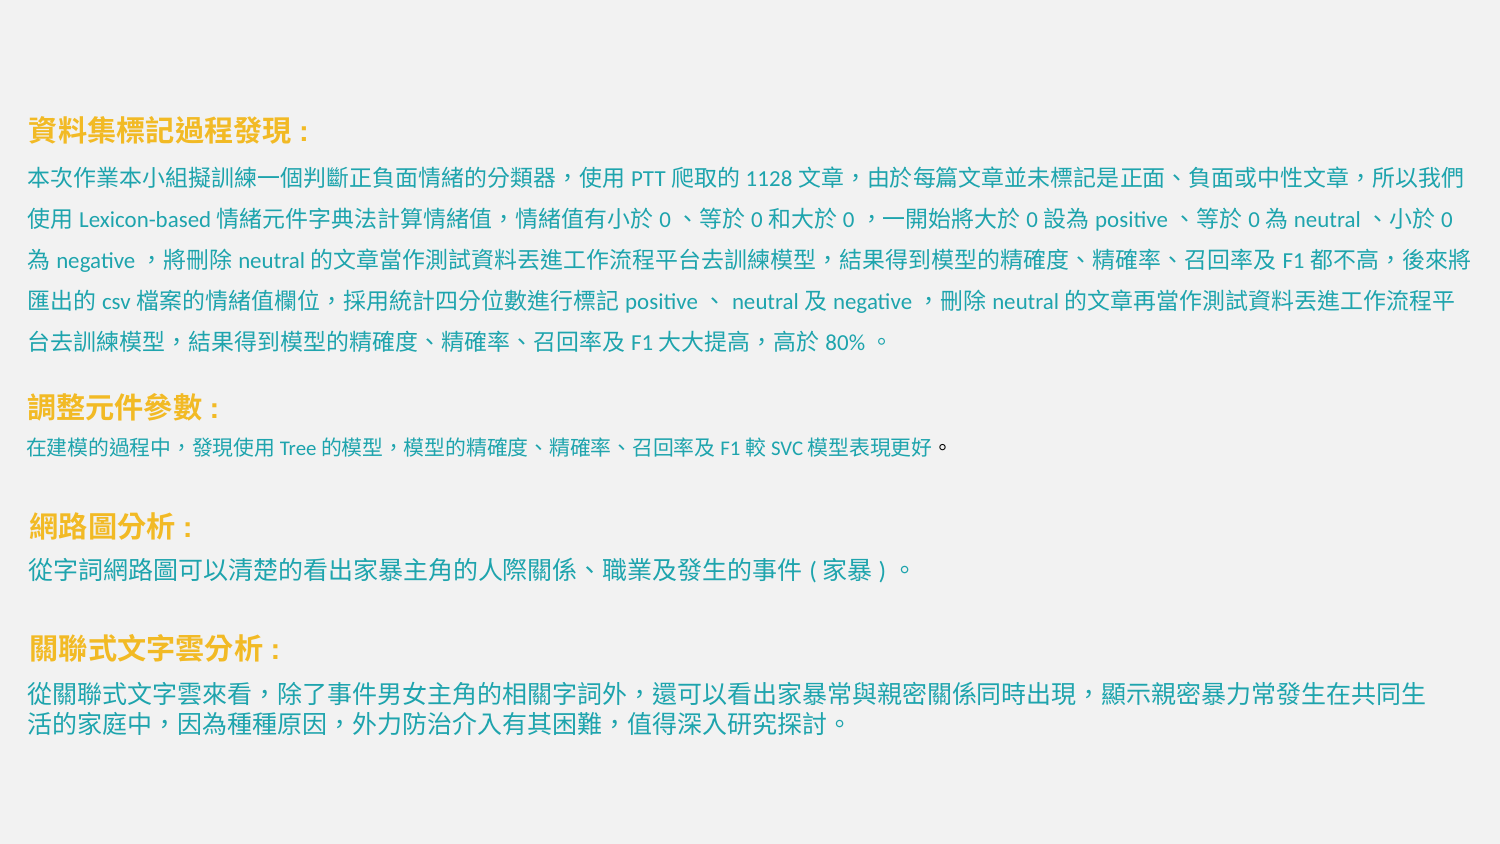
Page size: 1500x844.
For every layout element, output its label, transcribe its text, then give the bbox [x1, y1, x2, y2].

text_box 在建模的過程中，發現使用Tree的模型，模型的精確度、精確率、召回率及F1較SVC模型表現更好。 [16, 429, 1081, 465]
text_box 從關聯式文字雲來看，除了事件男女主角的相關字詞外，還可以看出家暴常與親密關係同時出現，顯示親密暴力常發生在共同生活的家庭中，因為種種原因，外力防治介入有其困難，值得深入研究探討。 [17, 673, 1459, 744]
text_box 調整元件參數: [15, 377, 300, 431]
text_box 從字詞網路圖可以清楚的看出家暴主角的人際關係、職業及發生的事件(家暴)。 [18, 549, 951, 590]
text_box 關聯式文字雲分析: [18, 617, 302, 671]
text_box 網路圖分析: [18, 495, 302, 549]
text_box 資料集標記過程發現: [17, 99, 337, 153]
text_box 本次作業本小組擬訓練一個判斷正負面情緒的分類器，使用PTT爬取的1128文章，由於每篇文章並未標記是正面、負面或中性文章，所以我們使用Lexicon-based情緒元件字典法計算情緒值，情緒值有小於0、等於0和大於0，一開始將大於0設為positive、等於0為neutral、小於0為negative，將刪除neutral的文章當作測試資料丟進工作流程平台去訓練模型，結果得到模型的精確度、精確率、召回率及F1都不高，後來將匯出的csv檔案的情緒值欄位，採用統計四分位數進行標記positive、neutral及negative，刪除neutral的文章再當作測試資料丟進工作流程平台去訓練模型，結果得到模型的精確度、精確率、召回率及F1大大提高，高於80%。 [17, 144, 1484, 361]
